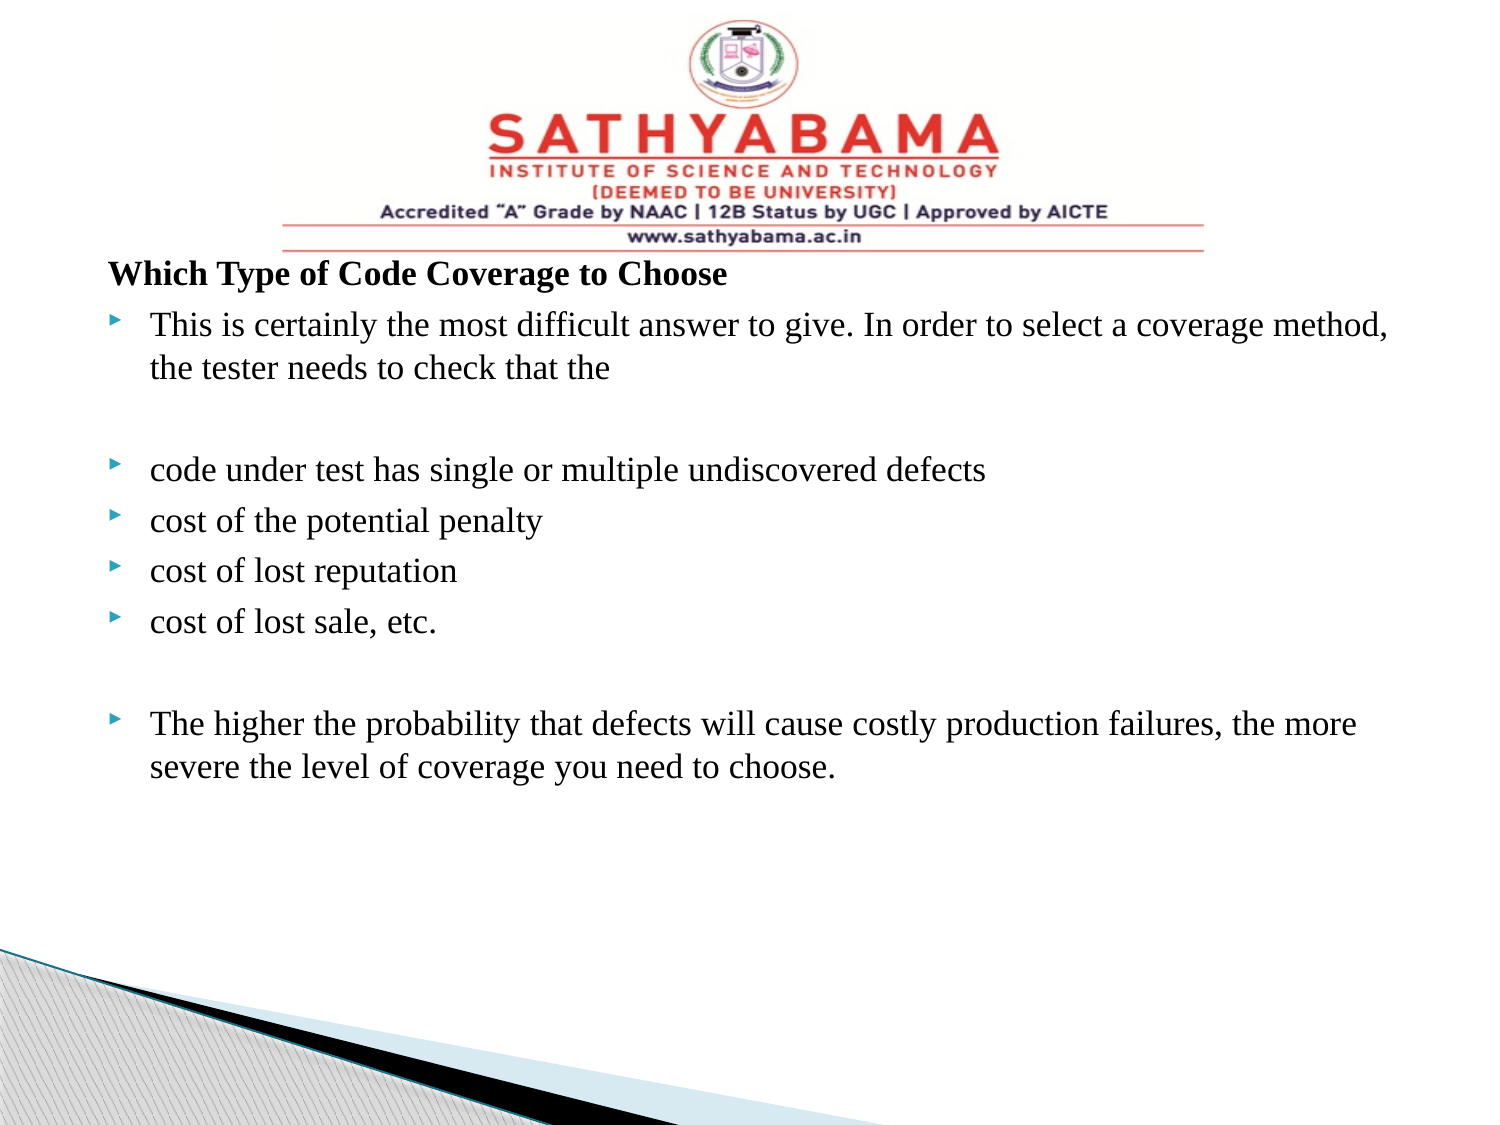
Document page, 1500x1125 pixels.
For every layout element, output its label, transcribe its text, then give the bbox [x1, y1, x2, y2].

picture [249, 12, 1225, 243]
list Which Type of Code Coverage to Choose This is certainly the most difficult answer to give. In order to select a coverage method, the tester needs to check that the code under test has single or multiple undiscovered defects cost of the potential penalty cost of lost reputation cost of lost sale, etc. The higher the probability that defects will cause costly production failures, the more severe the level of coverage you need to choose. [75, 243, 1425, 986]
